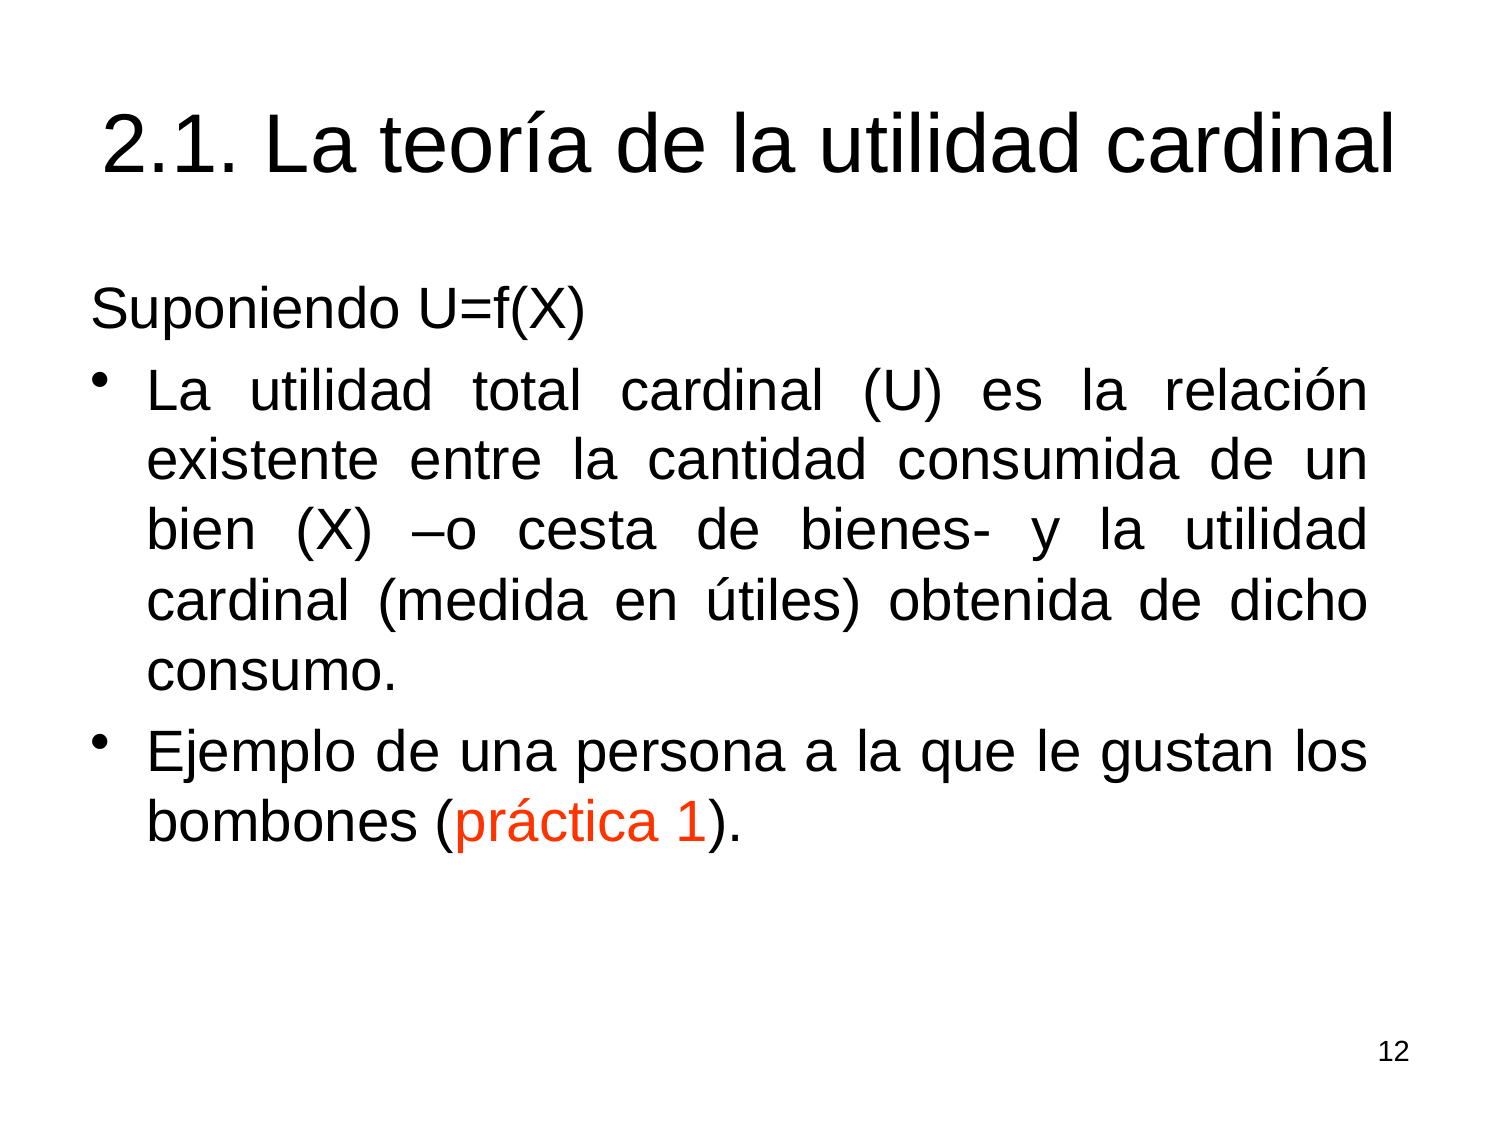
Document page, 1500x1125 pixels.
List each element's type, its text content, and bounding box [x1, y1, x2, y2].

list Suponiendo U=f(X) La utilidad total cardinal (U) es la relación existente entre la cantidad consumida de un bien (X) –o cesta de bienes- y la utilidad cardinal (medida en útiles) obtenida de dicho consumo. Ejemplo de una persona a la que le gustan los bombones (práctica 1). [74, 262, 1387, 1006]
title 2.1. La teoría de la utilidad cardinal [74, 44, 1426, 233]
slide_number 12 [1074, 1024, 1426, 1103]
